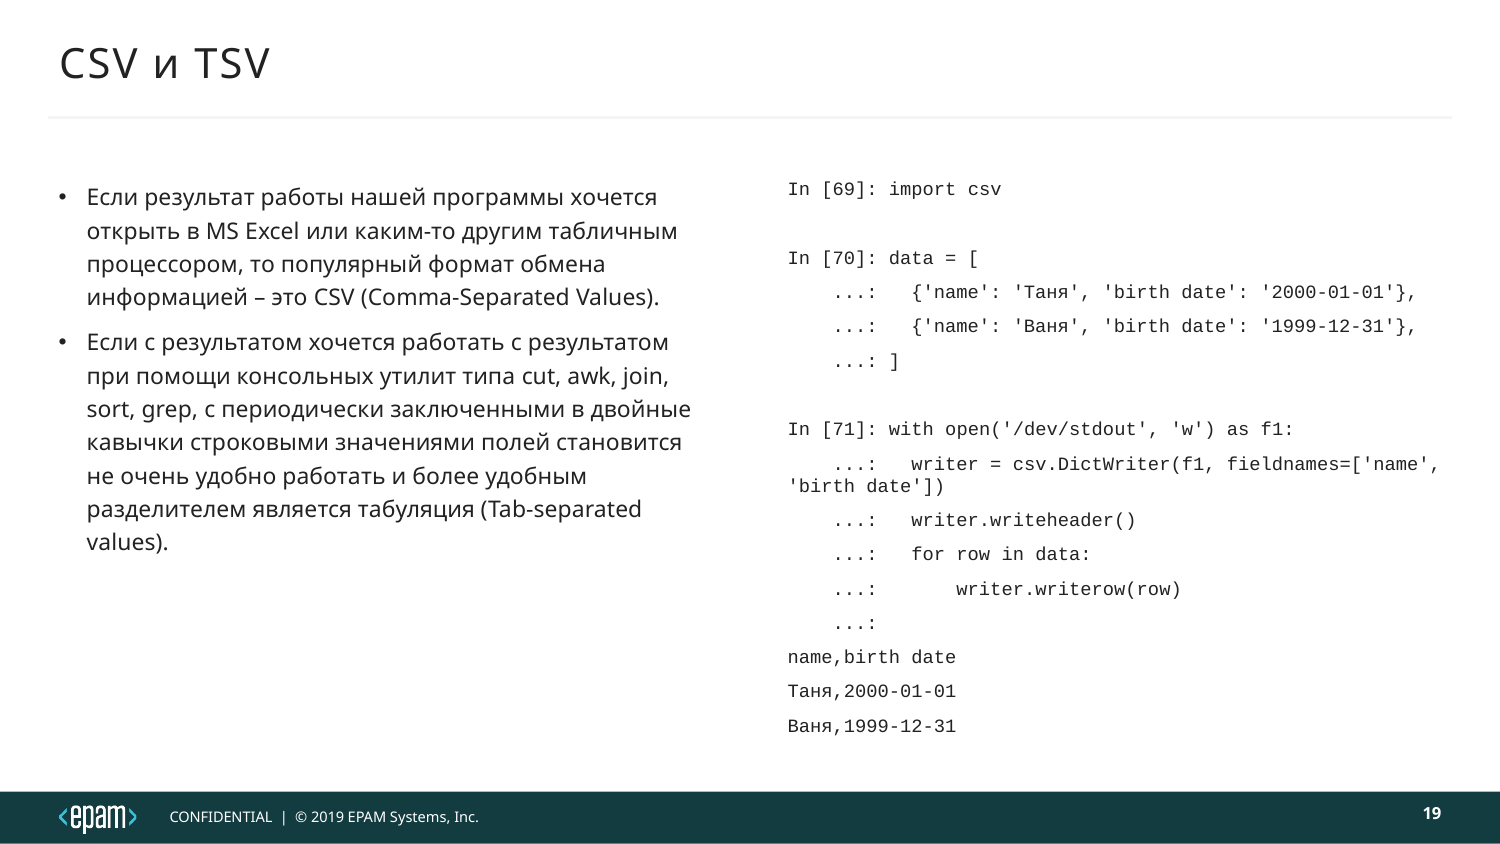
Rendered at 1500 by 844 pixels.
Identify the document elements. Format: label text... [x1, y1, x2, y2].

title CSV и TSV [59, 37, 1442, 87]
list In [69]: import csv In [70]: data = [ ...: {'name': 'Таня', 'birth date': '2000-01-01'}, ...: {'name': 'Ваня', 'birth date': '1999-12-31'}, ...: ] In [71]: with open('/dev/stdout', 'w') as f1: ...: writer = csv.DictWriter(f1, fieldnames=['name', 'birth date']) ...: writer.writeheader() ...: for row in data: ...: writer.writerow(row) ...: name,birth date Таня,2000-01-01 Ваня,1999-12-31 [787, 177, 1442, 735]
list Если результат работы нашей программы хочется открыть в MS Excel или каким-то другим табличным процессором, то популярный формат обмена информацией – это CSV (Comma-Separated Values). Если с результатом хочется работать с результатом при помощи консольных утилит типа cut, awk, join, sort, grep, с периодически заключенными в двойные кавычки строковыми значениями полей становится не очень удобно работать и более удобным разделителем является табуляция (Tab-separated values). [58, 177, 713, 735]
slide_number 19 [1216, 791, 1442, 844]
